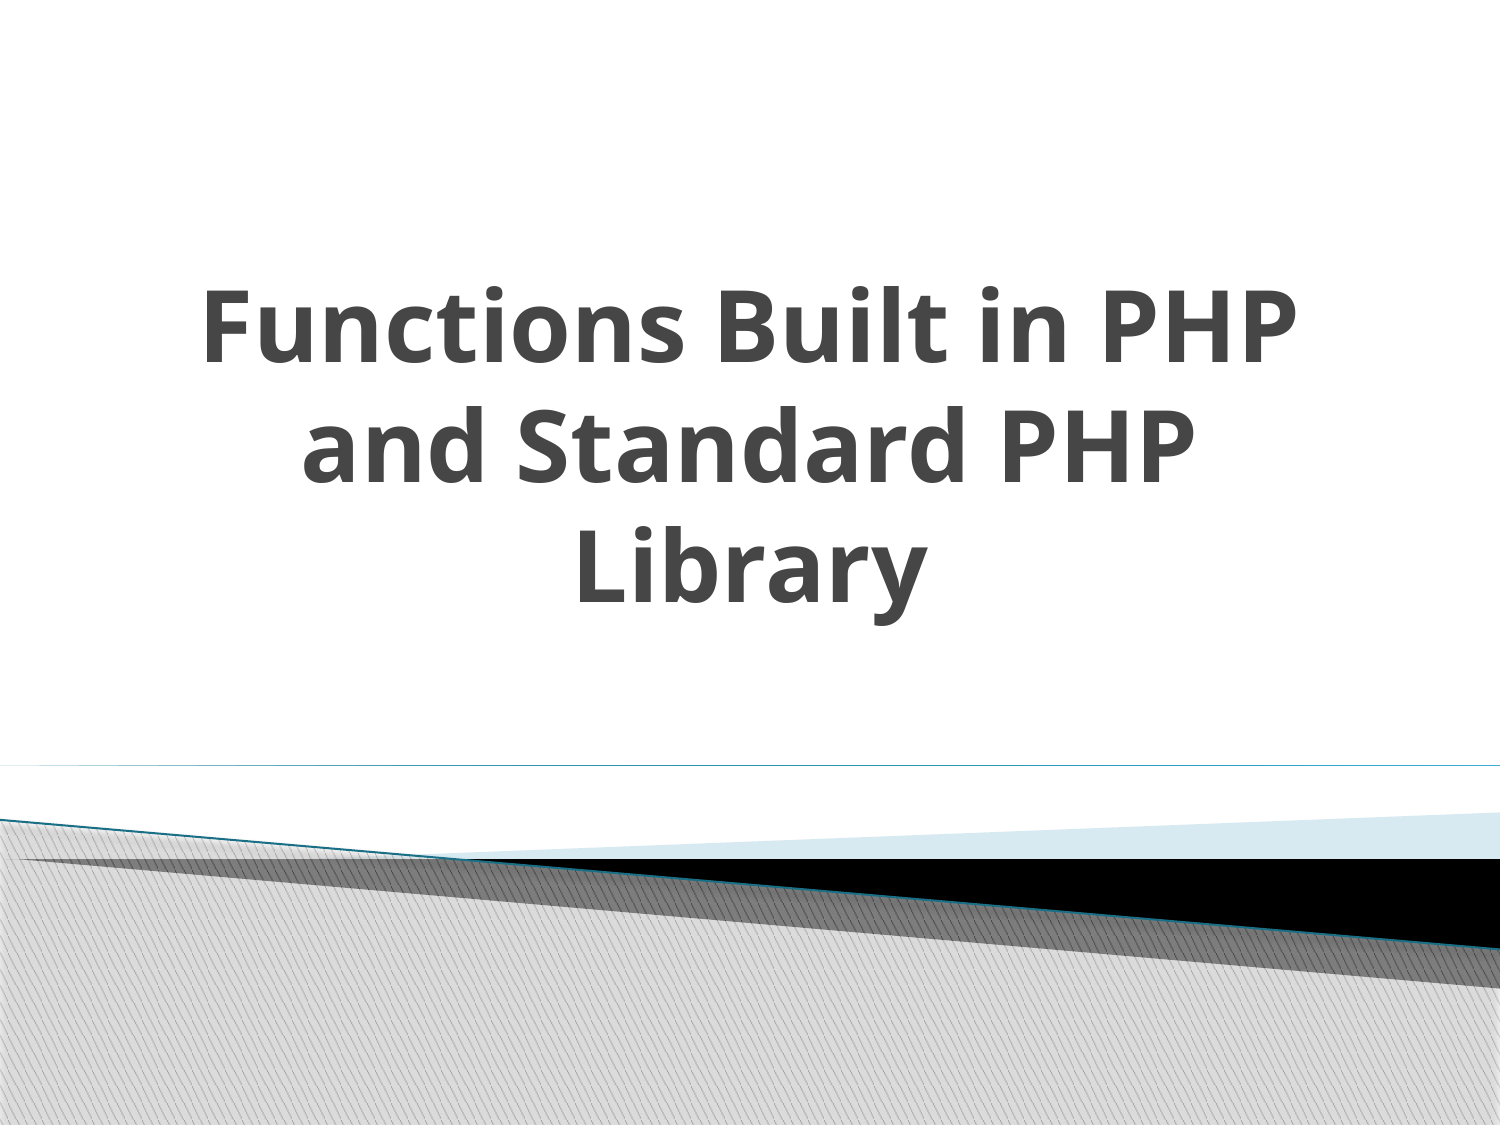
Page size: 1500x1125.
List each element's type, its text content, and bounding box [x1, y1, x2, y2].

picture [5, 859, 1500, 989]
title Functions Built in PHP and Standard PHP Library [112, 212, 1388, 750]
